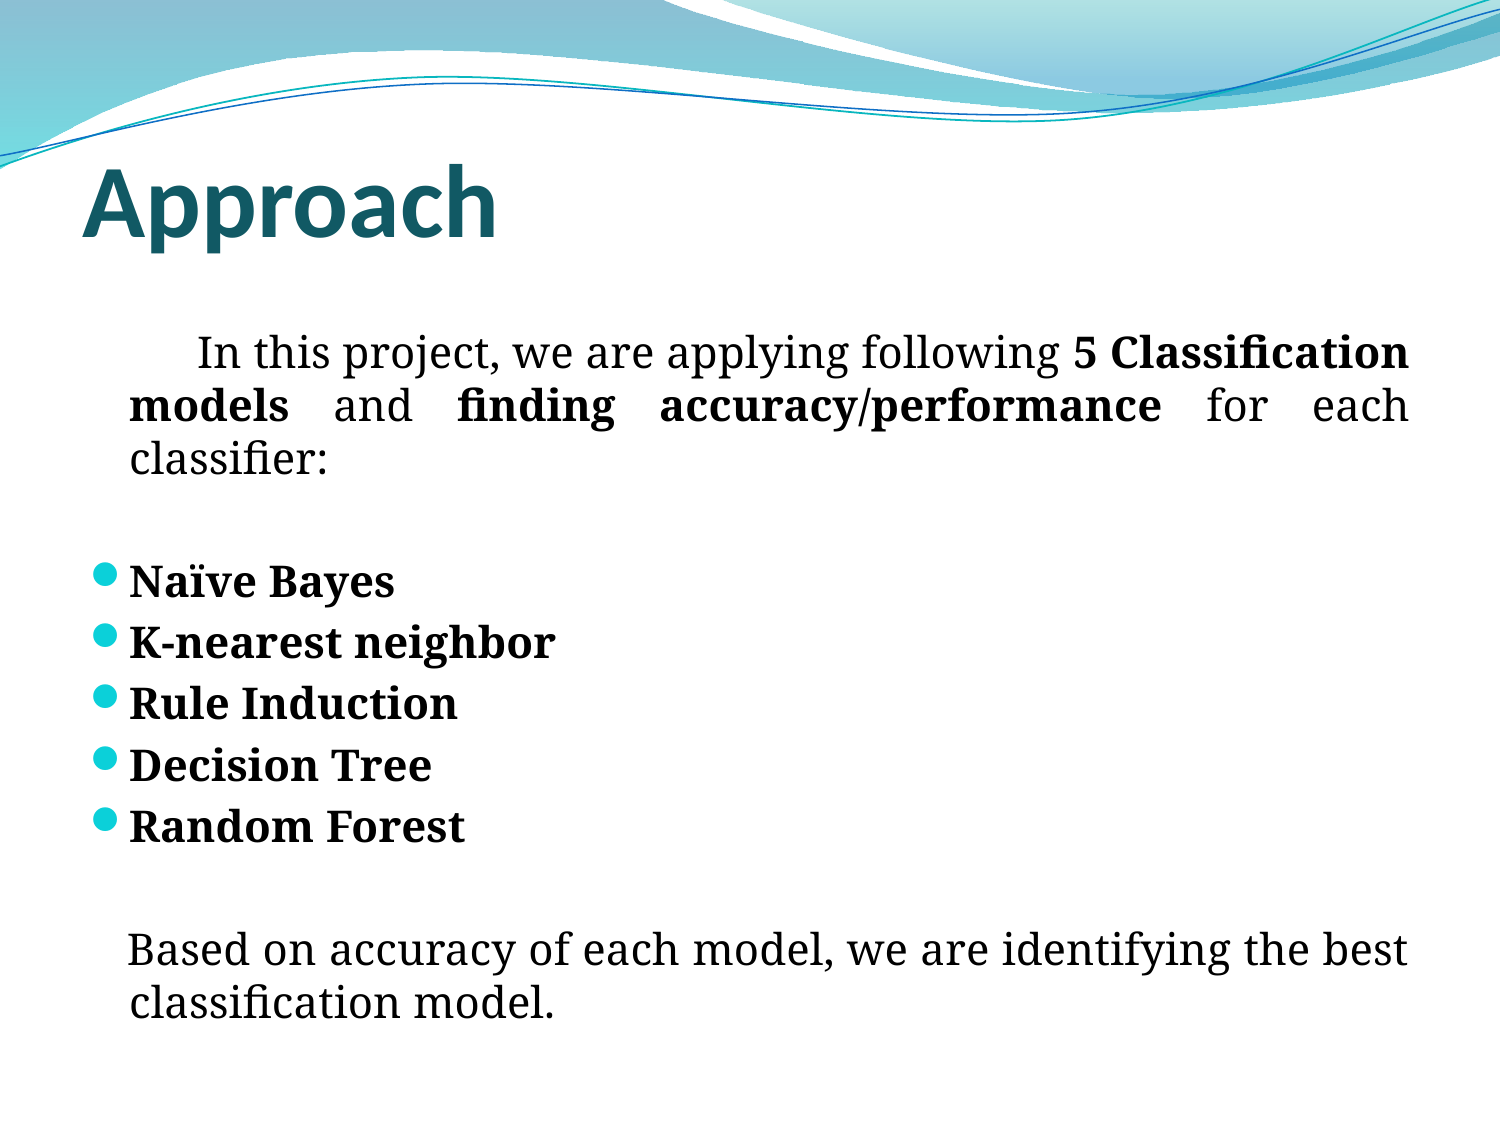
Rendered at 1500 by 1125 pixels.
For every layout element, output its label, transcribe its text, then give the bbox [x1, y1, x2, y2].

title Approach [82, 105, 1432, 258]
list In this project, we are applying following 5 Classification models and finding accuracy/performance for each classifier: Naïve Bayes K-nearest neighbor Rule Induction Decision Tree Random Forest Based on accuracy of each model, we are identifying the best classification model. [75, 317, 1425, 1038]
